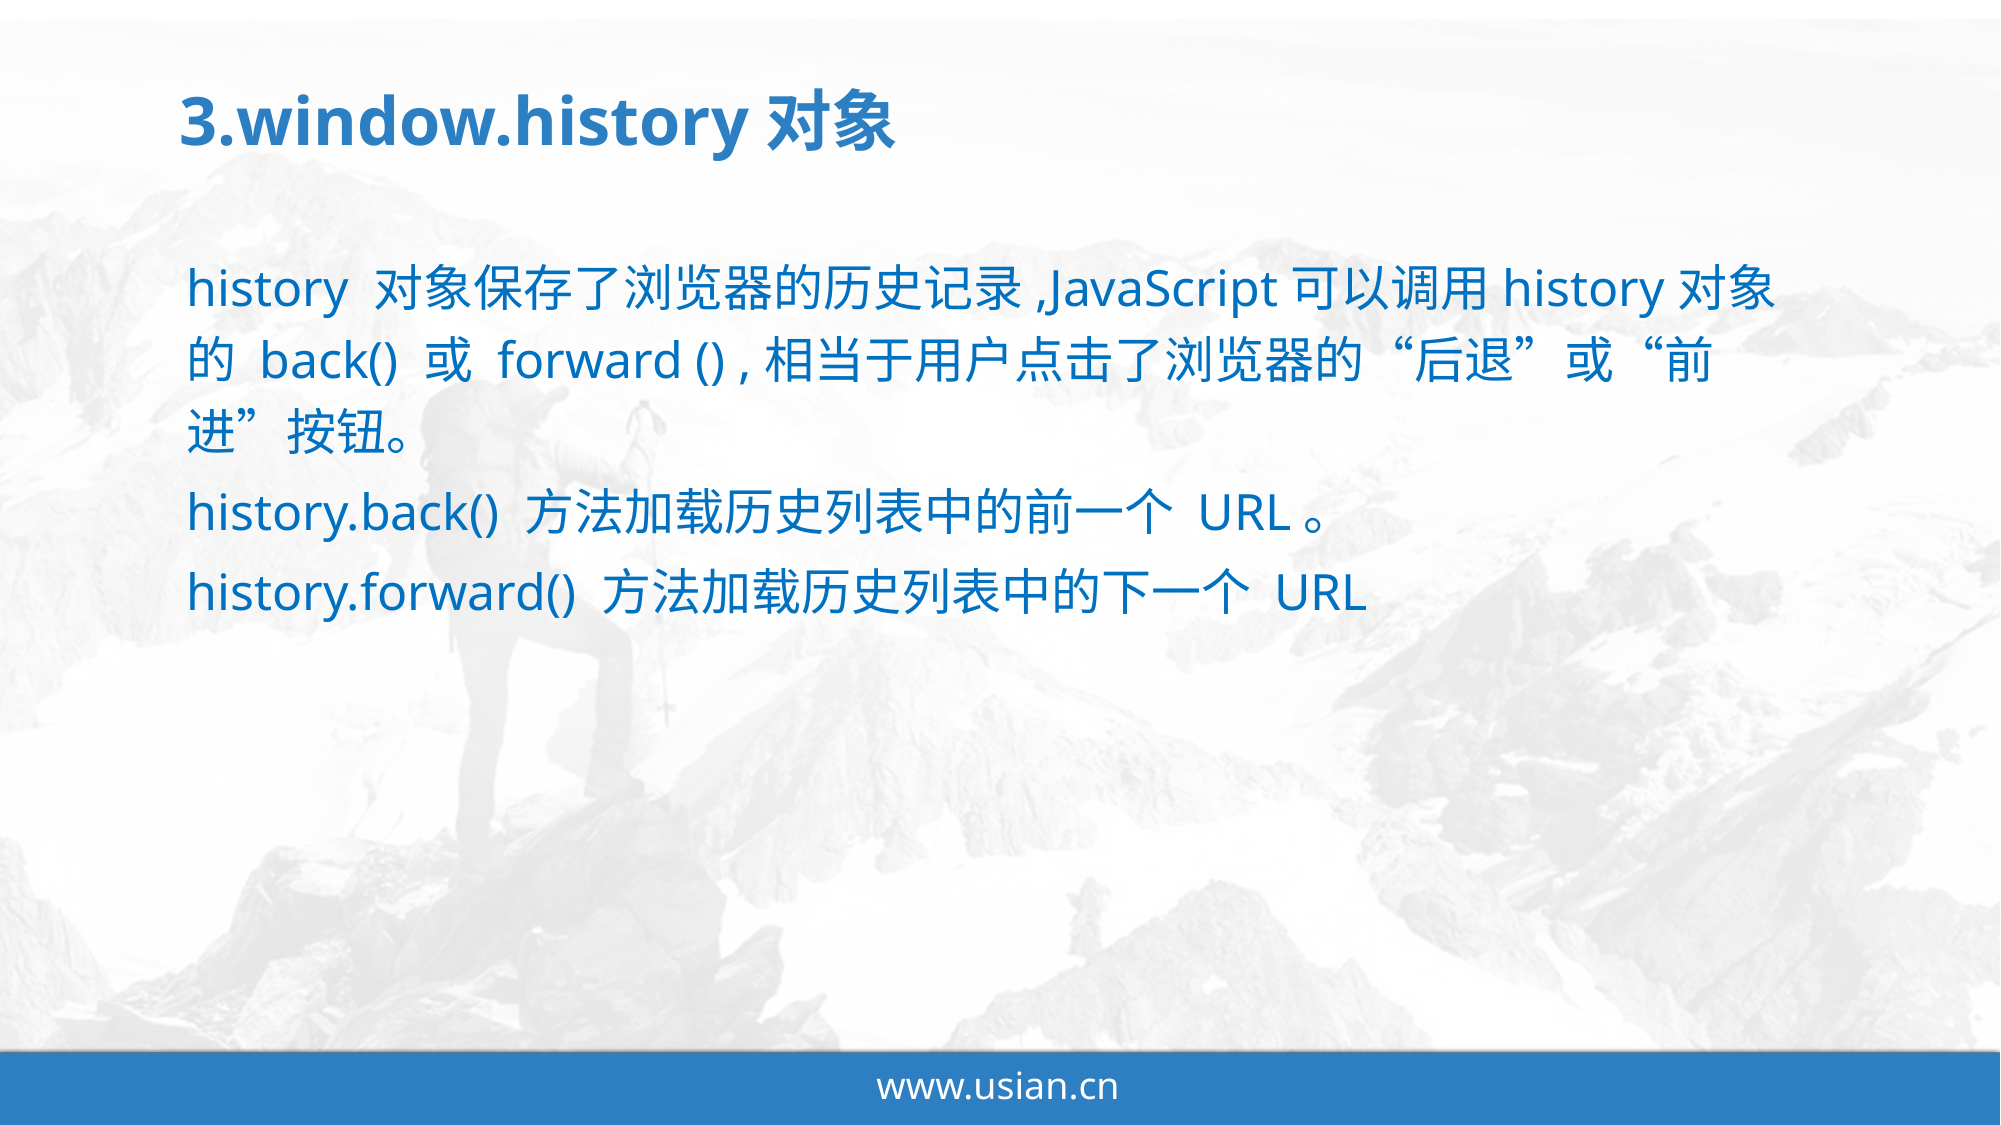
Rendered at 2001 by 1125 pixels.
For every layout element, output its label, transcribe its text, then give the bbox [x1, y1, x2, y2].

title 3.window.history对象 [138, 59, 1202, 168]
picture [0, 0, 2001, 1125]
text_box [115, 197, 1808, 448]
text_box history 对象保存了浏览器的历史记录,JavaScript可以调用history对象的 back() 或 forward () ,相当于用户点击了浏览器的“后退”或“前进”按钮。 history.back() 方法加载历史列表中的前一个 URL。 history.forward() 方法加载历史列表中的下一个 URL [171, 236, 1808, 1047]
